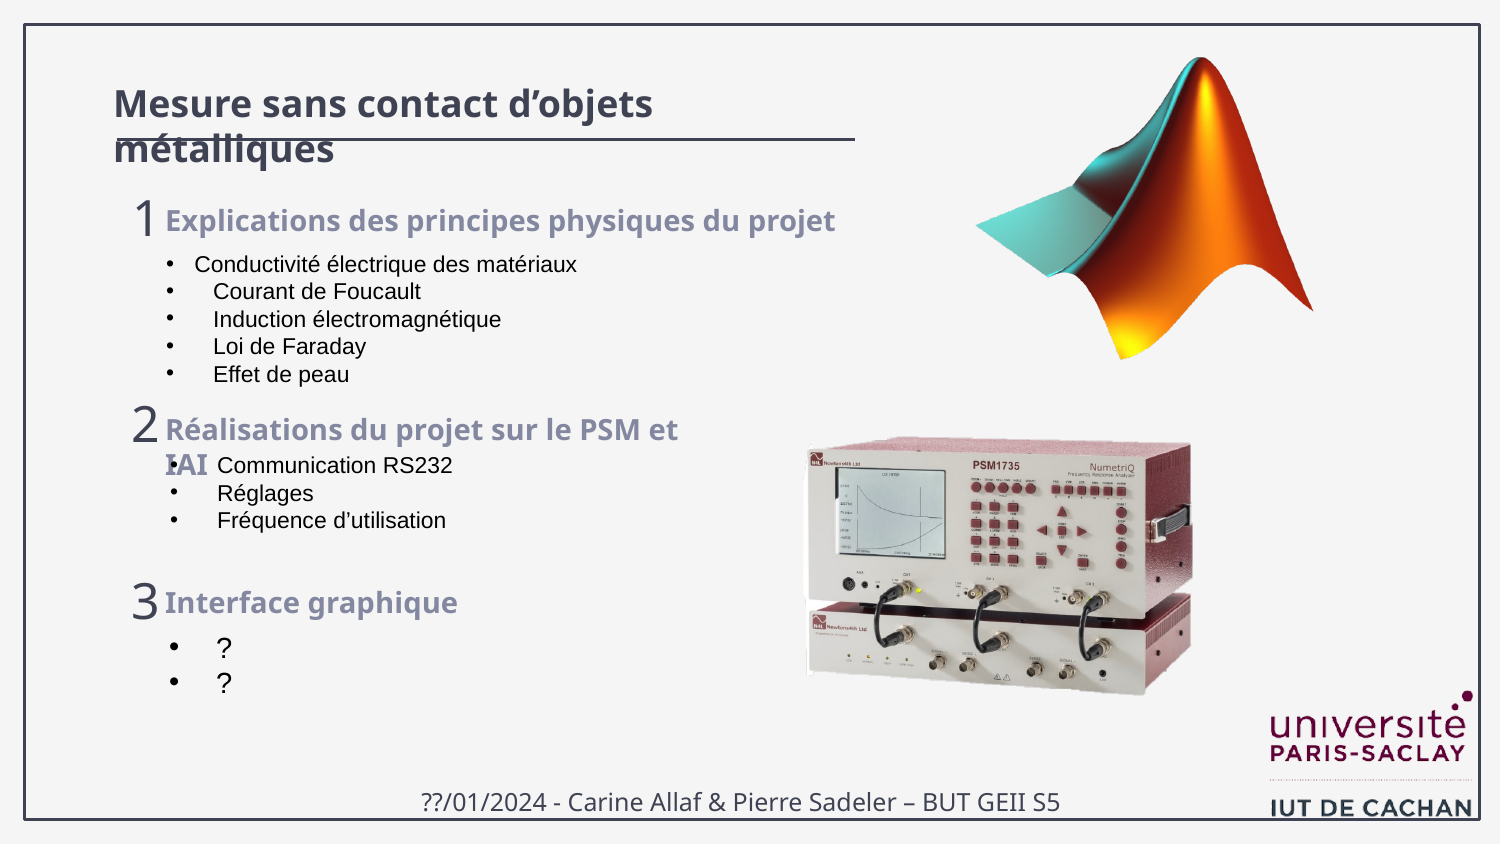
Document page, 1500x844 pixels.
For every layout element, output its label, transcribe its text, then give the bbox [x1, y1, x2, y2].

text_box ??/01/2024 - Carine Allaf & Pierre Sadeler – BUT GEII S5 [406, 770, 1094, 828]
subtitle Interface graphique [149, 569, 719, 626]
title 3 [116, 554, 413, 641]
text_box Communication RS232 Réglages Fréquence d’utilisation [155, 443, 468, 541]
text_box ? ? [154, 621, 248, 742]
subtitle Explications des principes physiques du projet [149, 193, 859, 244]
title 1 [116, 193, 151, 258]
picture [1254, 670, 1485, 844]
picture [803, 425, 1201, 705]
title Mesure sans contact d’objets métalliques [98, 65, 874, 193]
text_box Conductivité électrique des matériaux Courant de Foucault Induction électromagnétique Loi de Faraday Effet de peau [151, 242, 593, 395]
title 2 [116, 377, 413, 464]
picture [974, 54, 1315, 360]
subtitle Réalisations du projet sur le PSM et IAI [149, 396, 719, 453]
